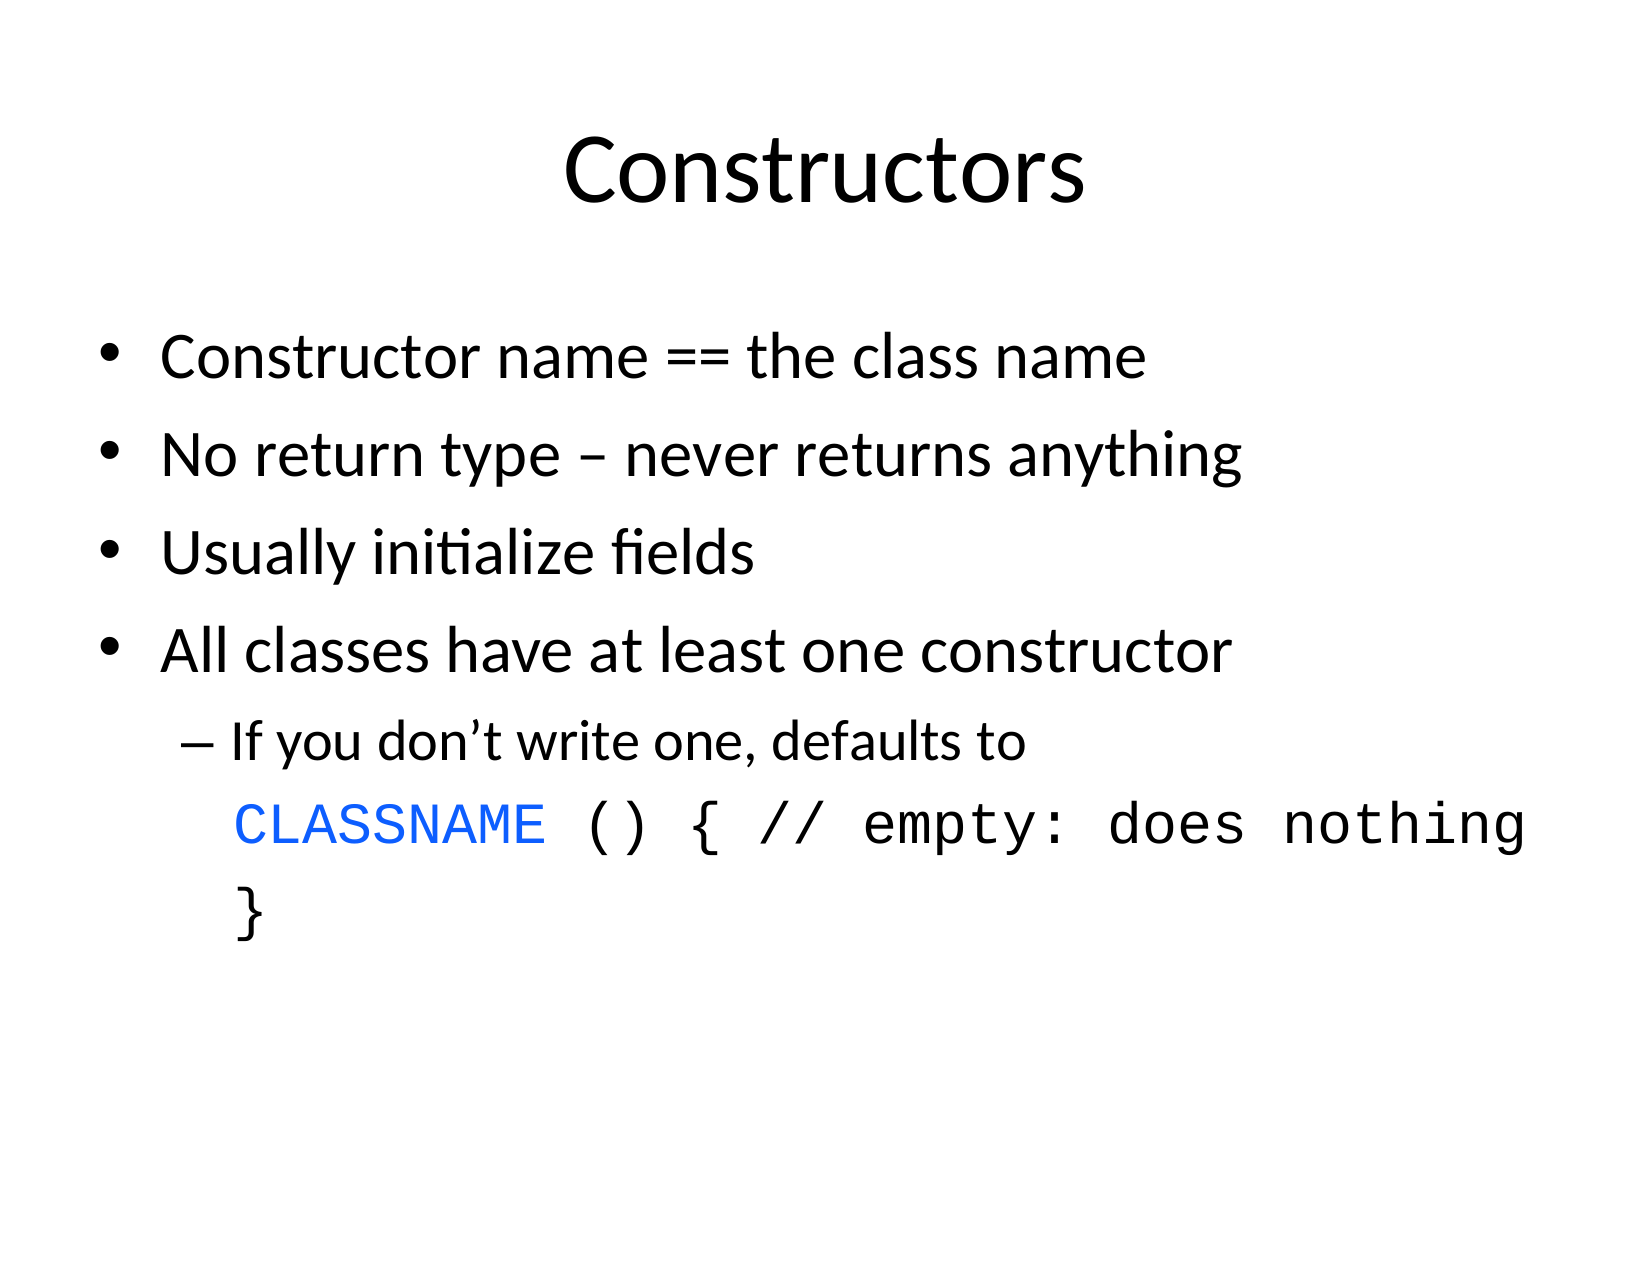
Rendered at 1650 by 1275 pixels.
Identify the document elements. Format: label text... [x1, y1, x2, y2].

text_box Constructor name == the class name No return type – never returns anything Usually initialize fields All classes have at least one constructor – If you don’t write one, defaults to CLASSNAME () { // empty: does nothing } [96, 311, 1563, 1138]
title Constructors [206, 104, 1444, 223]
